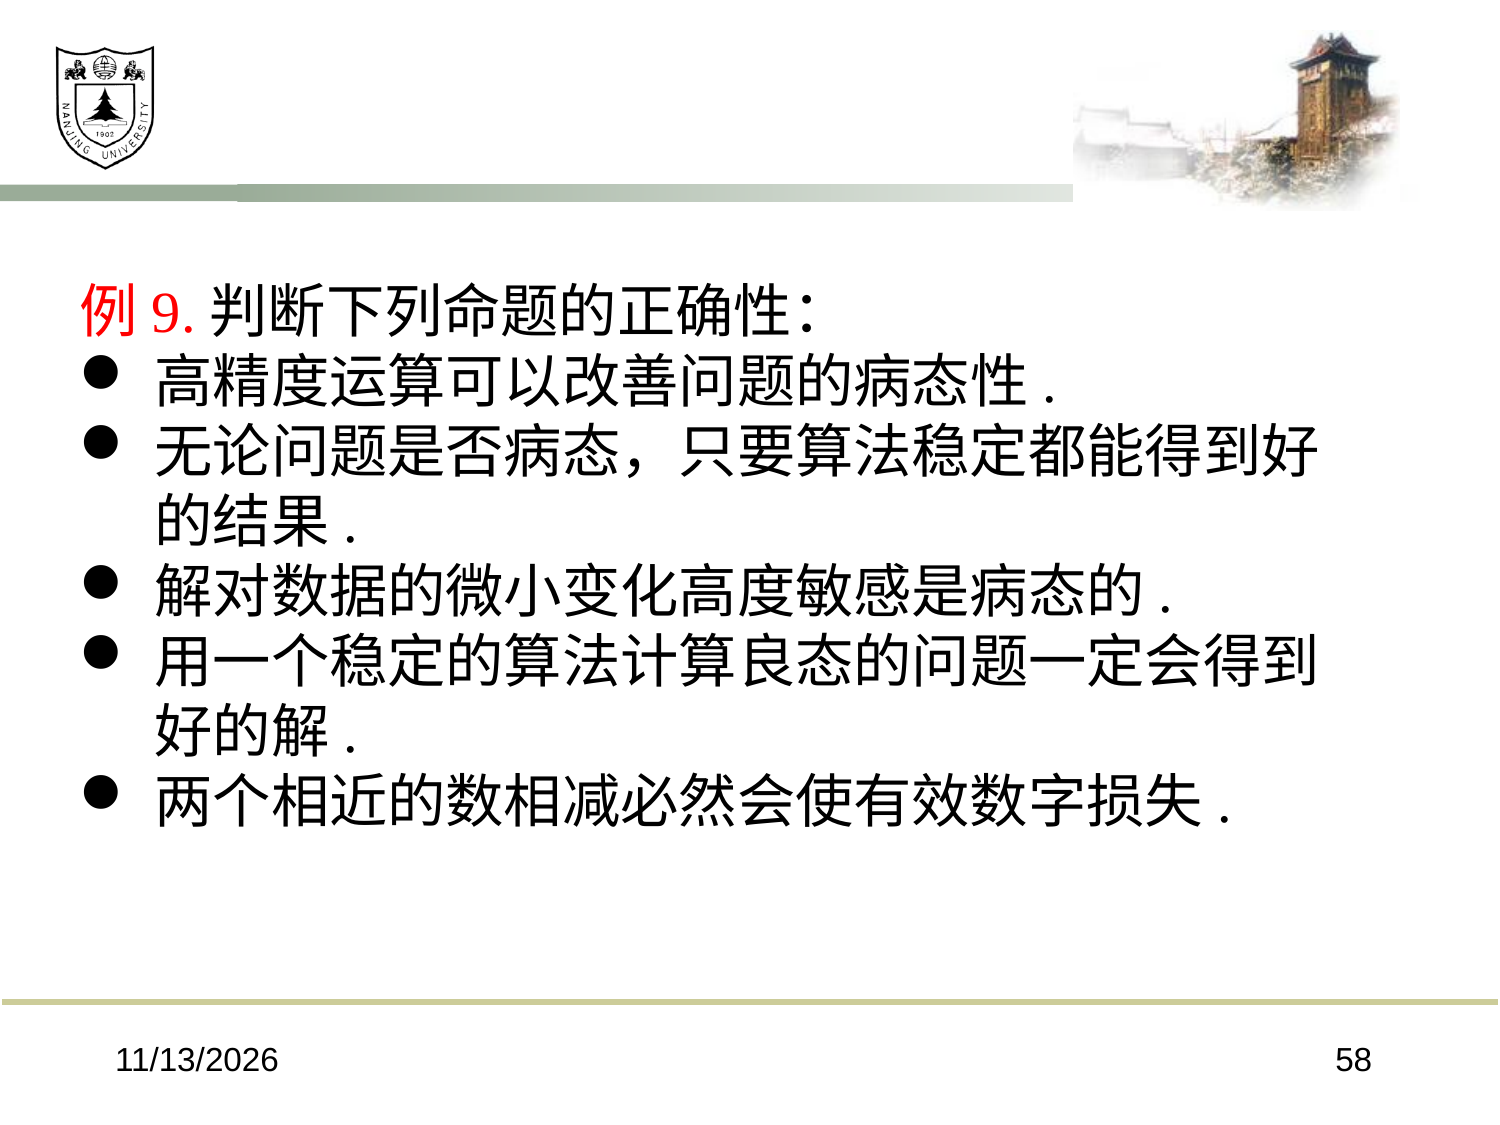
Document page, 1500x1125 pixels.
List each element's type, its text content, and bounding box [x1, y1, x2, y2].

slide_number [100, 1030, 313, 1107]
picture [2, 999, 1498, 1005]
picture [1073, 30, 1400, 211]
text_box 例9.判断下列命题的正确性： 高精度运算可以改善问题的病态性. 无论问题是否病态，只要算法稳定都能得到好的结果. 解对数据的微小变化高度敏感是病态的. 用一个稳定的算法计算良态的问题一定会得到好的解. 两个相近的数相减必然会使有效数字损失. [64, 267, 1376, 912]
picture [50, 42, 160, 173]
slide_number 58 [1234, 1030, 1388, 1107]
